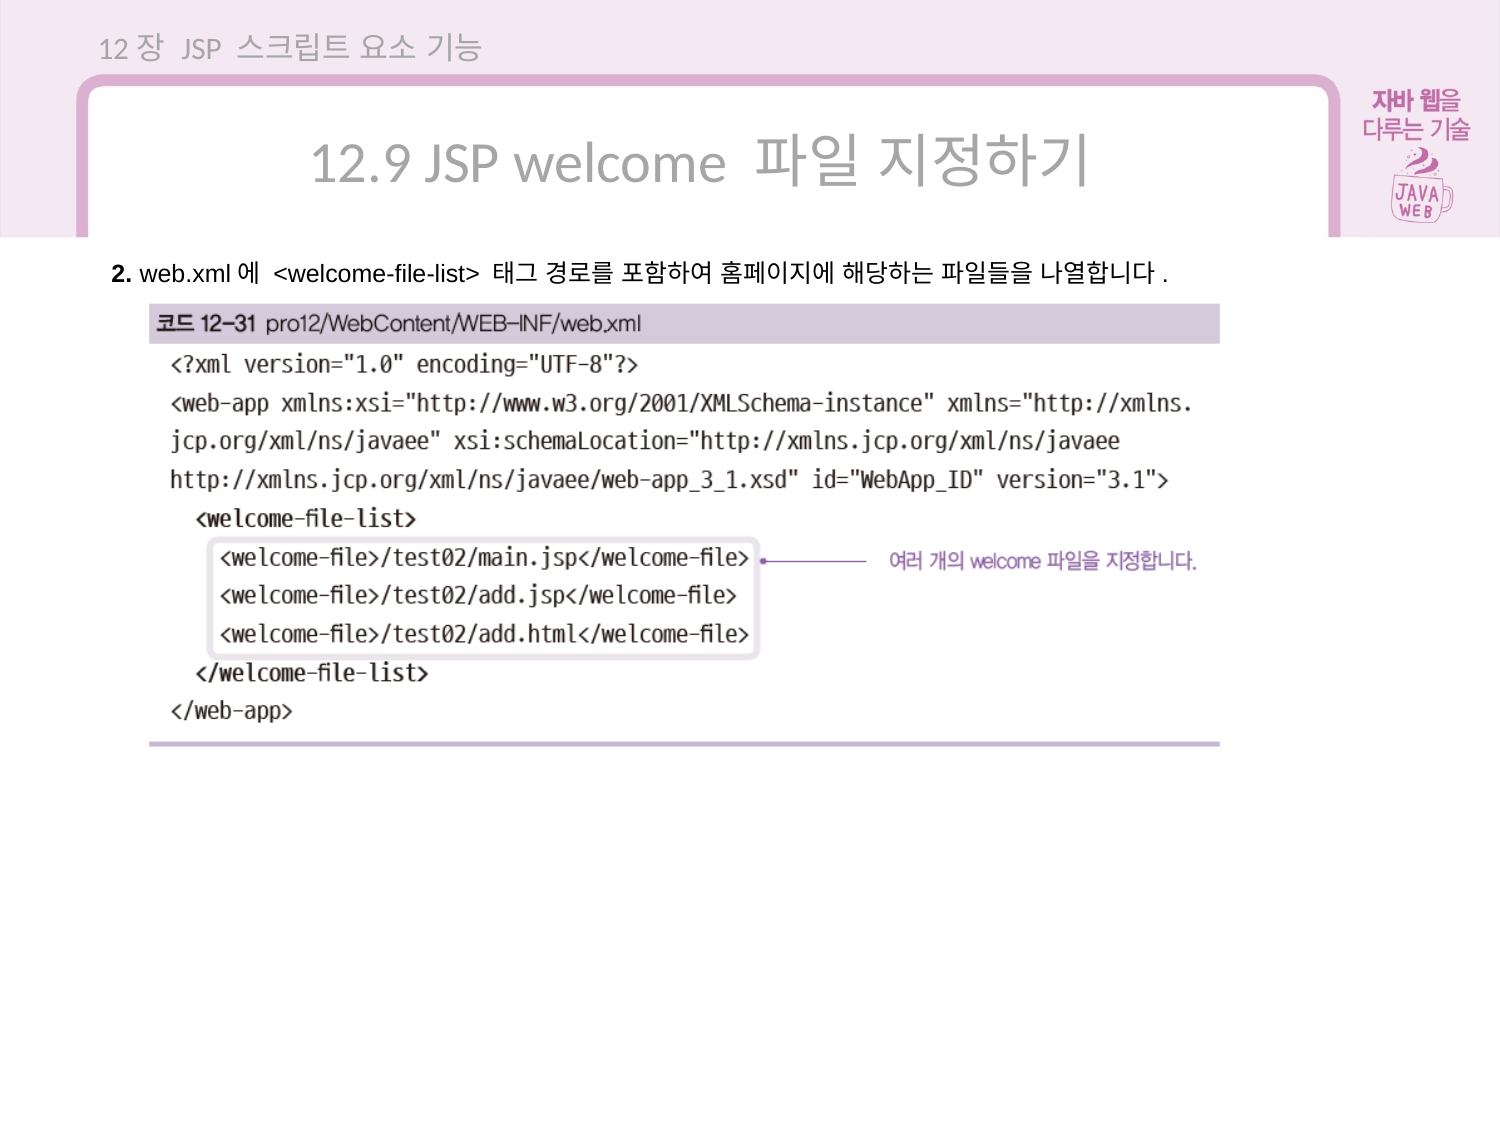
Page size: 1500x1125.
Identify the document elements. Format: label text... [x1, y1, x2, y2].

text_box 12장 JSP 스크립트 요소 기능 [82, 0, 1133, 74]
picture [0, 0, 1500, 1125]
text_box 12.9 JSP welcome 파일 지정하기 [174, 117, 1225, 202]
text_box 2. web.xml에 <welcome-file-list> 태그 경로를 포함하여 홈페이지에 해당하는 파일들을 나열합니다. [96, 249, 1378, 295]
